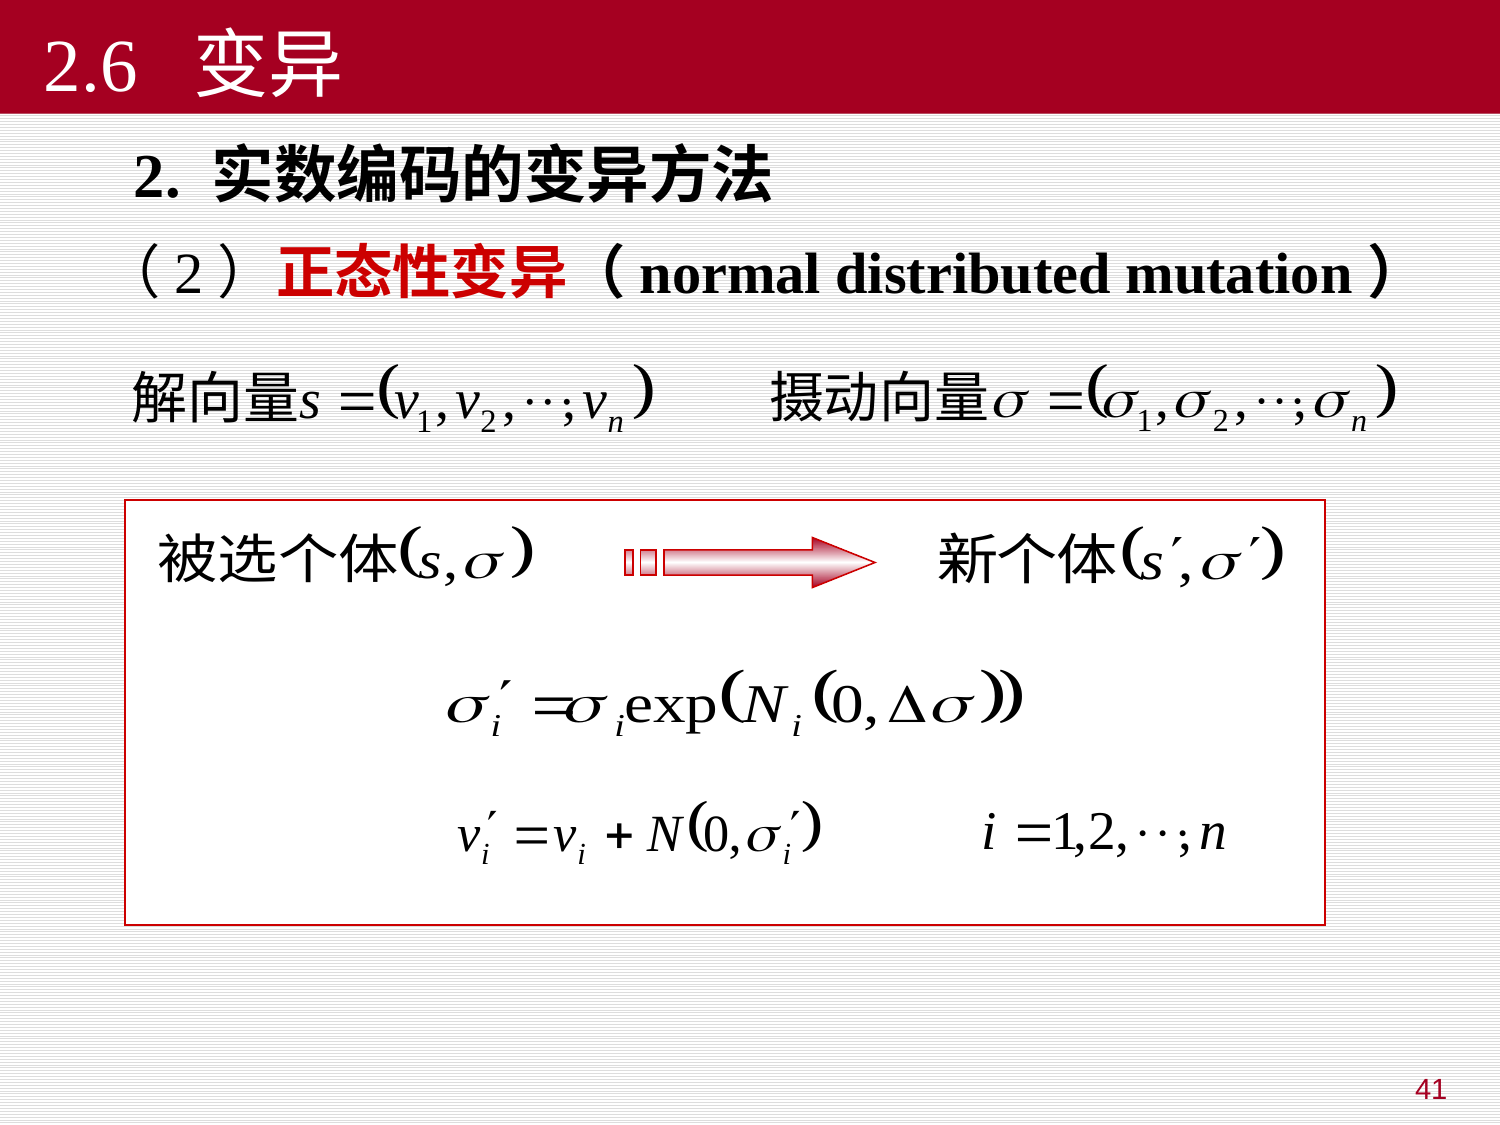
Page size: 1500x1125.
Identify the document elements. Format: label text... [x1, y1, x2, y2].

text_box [437, 667, 1238, 878]
slide_number 41 [1137, 1062, 1463, 1122]
title 2.6 变异 [0, 0, 1500, 114]
text_box [124, 500, 1325, 925]
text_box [124, 362, 657, 447]
text_box [664, 537, 875, 588]
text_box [930, 524, 1288, 603]
text_box [624, 549, 633, 576]
text_box [640, 549, 657, 576]
list 2. 实数编码的变异方法 （2）正态性变异（normal distributed mutation） [87, 112, 1472, 1012]
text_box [149, 524, 538, 601]
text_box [762, 362, 1401, 446]
